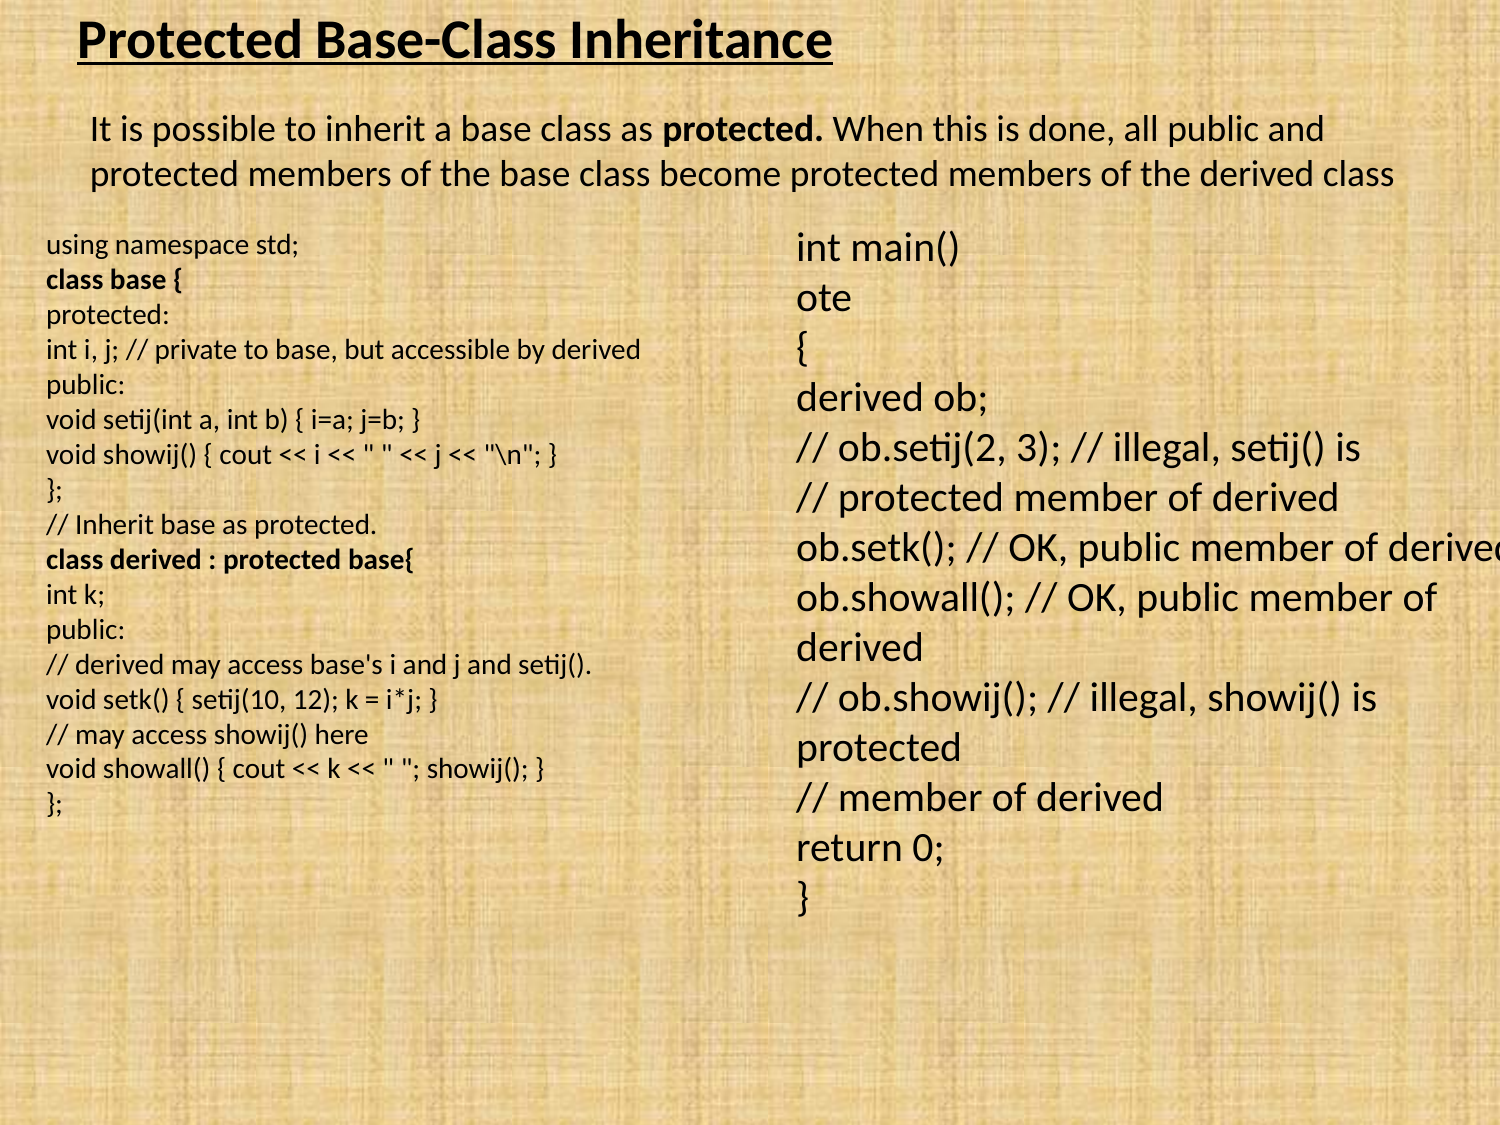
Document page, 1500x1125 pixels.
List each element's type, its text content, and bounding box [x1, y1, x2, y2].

picture [0, 0, 1500, 1125]
text_box It is possible to inherit a base class as protected. When this is done, all public and protected members of the base class become protected members of the derived class [75, 96, 1475, 202]
title Protected Base-Class Inheritance [62, 0, 1500, 145]
text_box int main() ote { derived ob; // ob.setij(2, 3); // illegal, setij() is // protected member of derived ob.setk(); // OK, public member of derived ob.showall(); // OK, public member of derived // ob.showij(); // illegal, showij() is protected // member of derived return 0; } [781, 211, 1500, 977]
text_box using namespace std; class base { protected: int i, j; // private to base, but accessible by derived public: void setij(int a, int b) { i=a; j=b; } void showij() { cout << i << " " << j << "\n"; } }; // Inherit base as protected. class derived : protected base{ int k; public: // derived may access base's i and j and setij(). void setk() { setij(10, 12); k = i*j; } // may access showij() here void showall() { cout << k << " "; showij(); } }; [31, 218, 782, 828]
